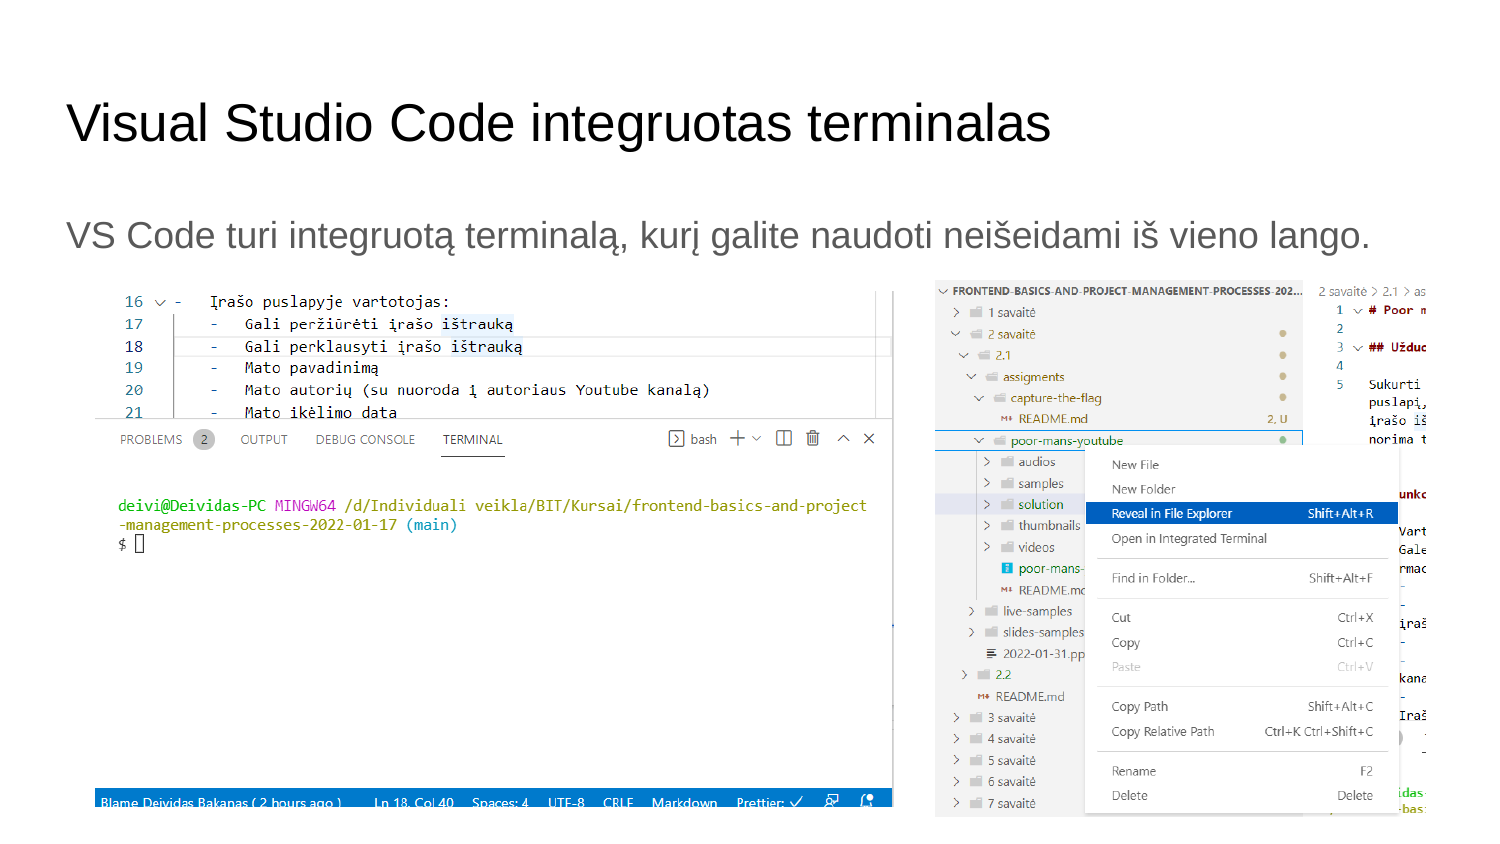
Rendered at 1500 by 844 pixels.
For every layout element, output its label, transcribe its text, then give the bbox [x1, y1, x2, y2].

picture [94, 290, 894, 807]
list VS Code turi integruotą terminalą, kurį galite naudoti neišeidami iš vieno lango. [51, 189, 1449, 750]
picture [935, 280, 1427, 817]
title Visual Studio Code integruotas terminalas [51, 72, 1449, 167]
